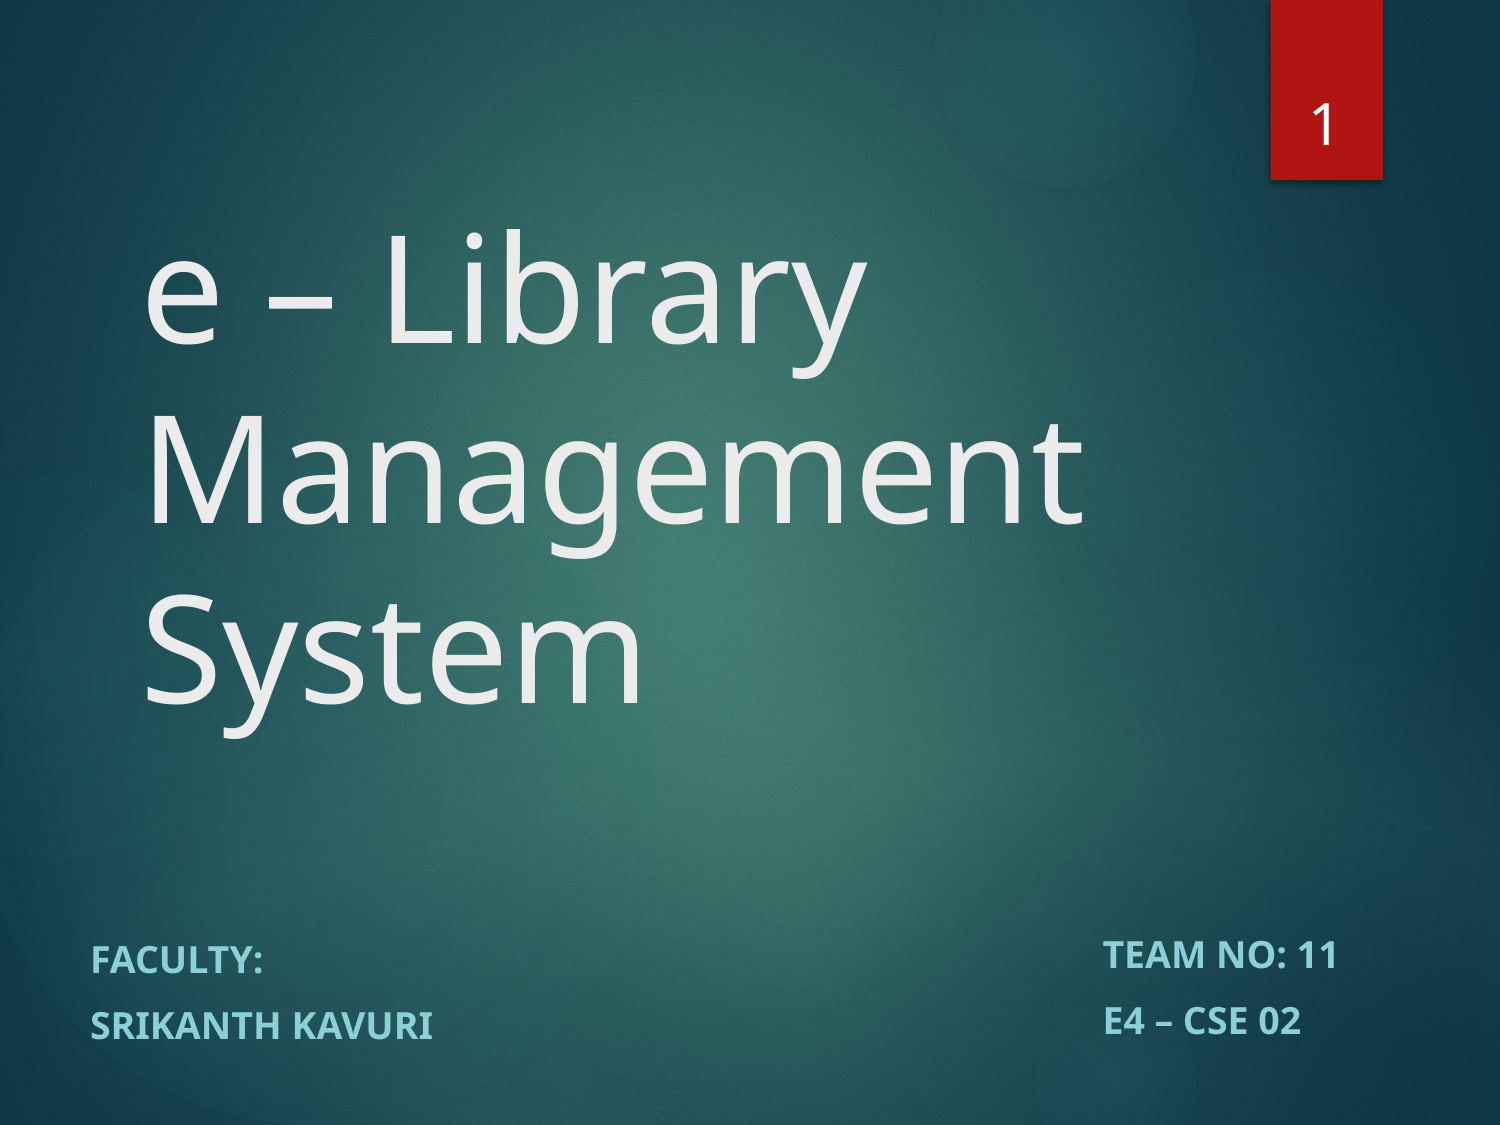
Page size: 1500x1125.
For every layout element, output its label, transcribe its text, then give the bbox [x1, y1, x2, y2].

subtitle Team No: 11 E4 – cse 02 [1087, 923, 1500, 1065]
slide_number 1 [1273, 48, 1378, 175]
text_box Faculty: Srikanth Kavuri [74, 928, 1162, 1071]
title e – Library Management System [125, 500, 1400, 742]
